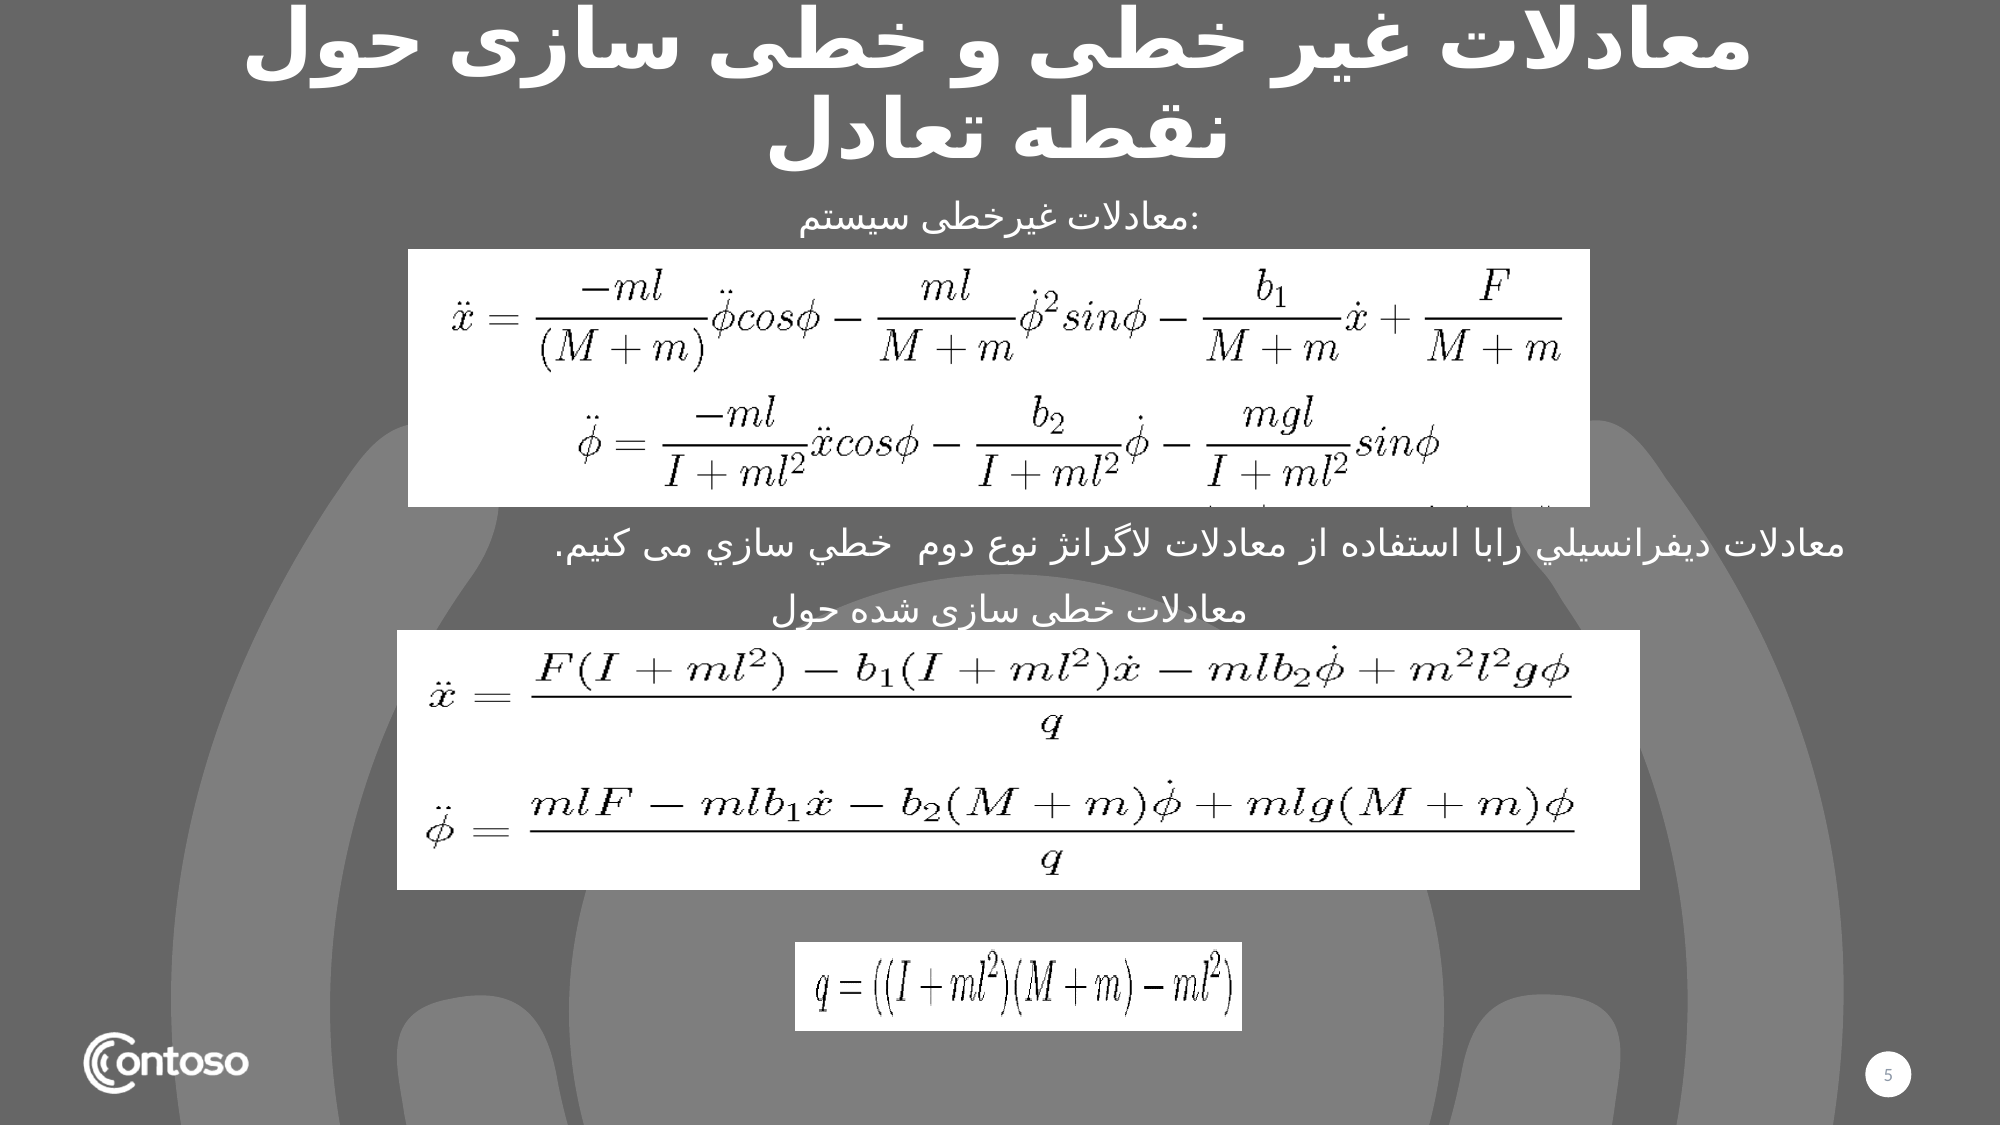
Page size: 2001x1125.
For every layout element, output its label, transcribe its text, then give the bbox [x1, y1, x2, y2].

picture [397, 630, 1640, 890]
picture [795, 942, 1242, 1031]
picture [408, 249, 1590, 508]
title معادلات غیر خطی و خطی سازی حول نقطه تعادل [136, 29, 1862, 185]
slide_number 5 [1864, 1059, 1913, 1090]
text_box معادلات ديفرانسيلي رابا استفاده از معادلات لاگرانژ نوع دوم خطي سازي می کنیم. [209, 511, 1862, 572]
text_box معادلات خطی سازی شده حول نقطه تعادل: [755, 577, 1348, 630]
list معادلات غیرخطی سیستم: [136, 189, 1862, 296]
